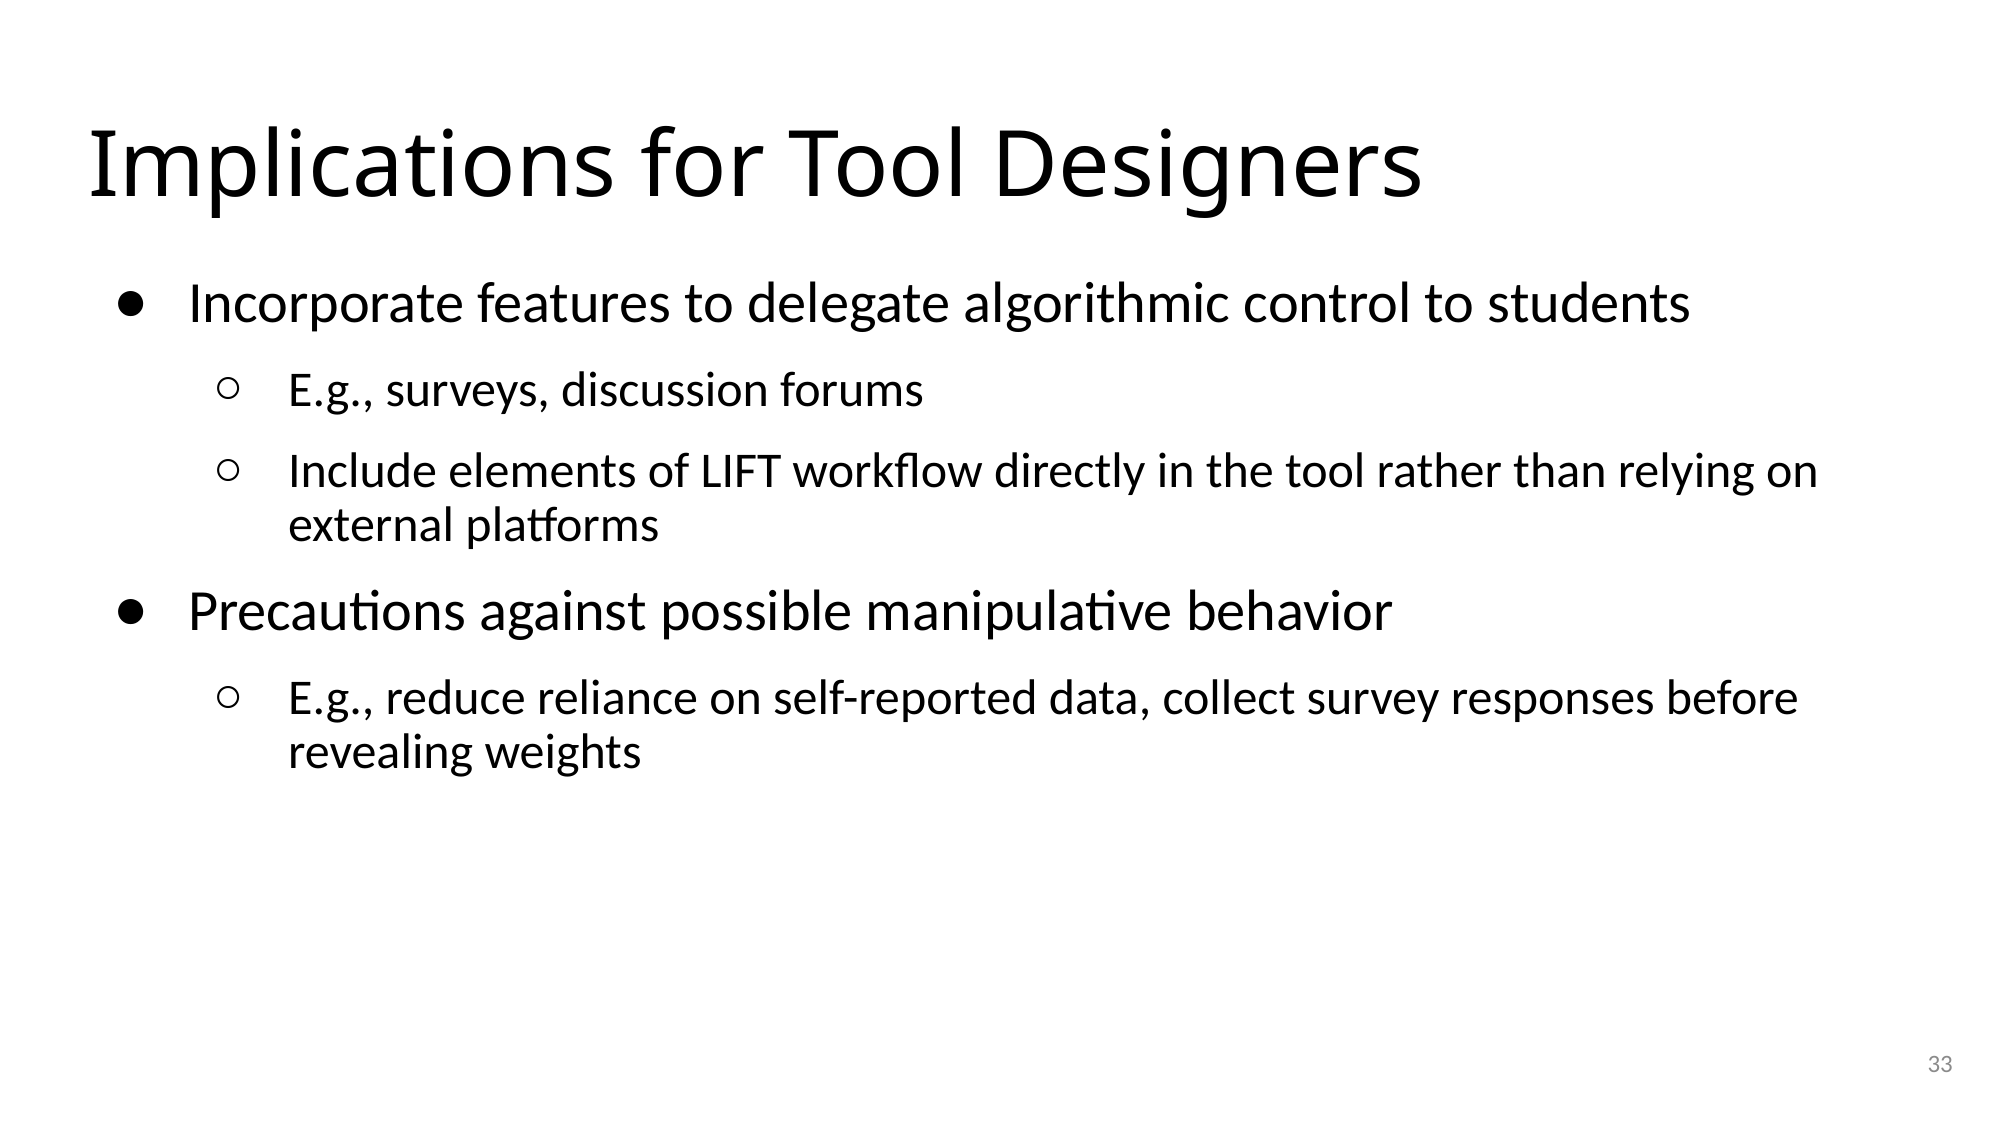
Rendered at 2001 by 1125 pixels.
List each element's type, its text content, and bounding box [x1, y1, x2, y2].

slide_number 33 [1853, 1019, 1974, 1106]
list Incorporate features to delegate algorithmic control to students E.g., surveys, discussion forums Include elements of LIFT workflow directly in the tool rather than relying on external platforms Precautions against possible manipulative behavior E.g., reduce reliance on self-reported data, collect survey responses before revealing weights [68, 252, 1932, 1000]
title Implications for Tool Designers [68, 97, 1932, 223]
